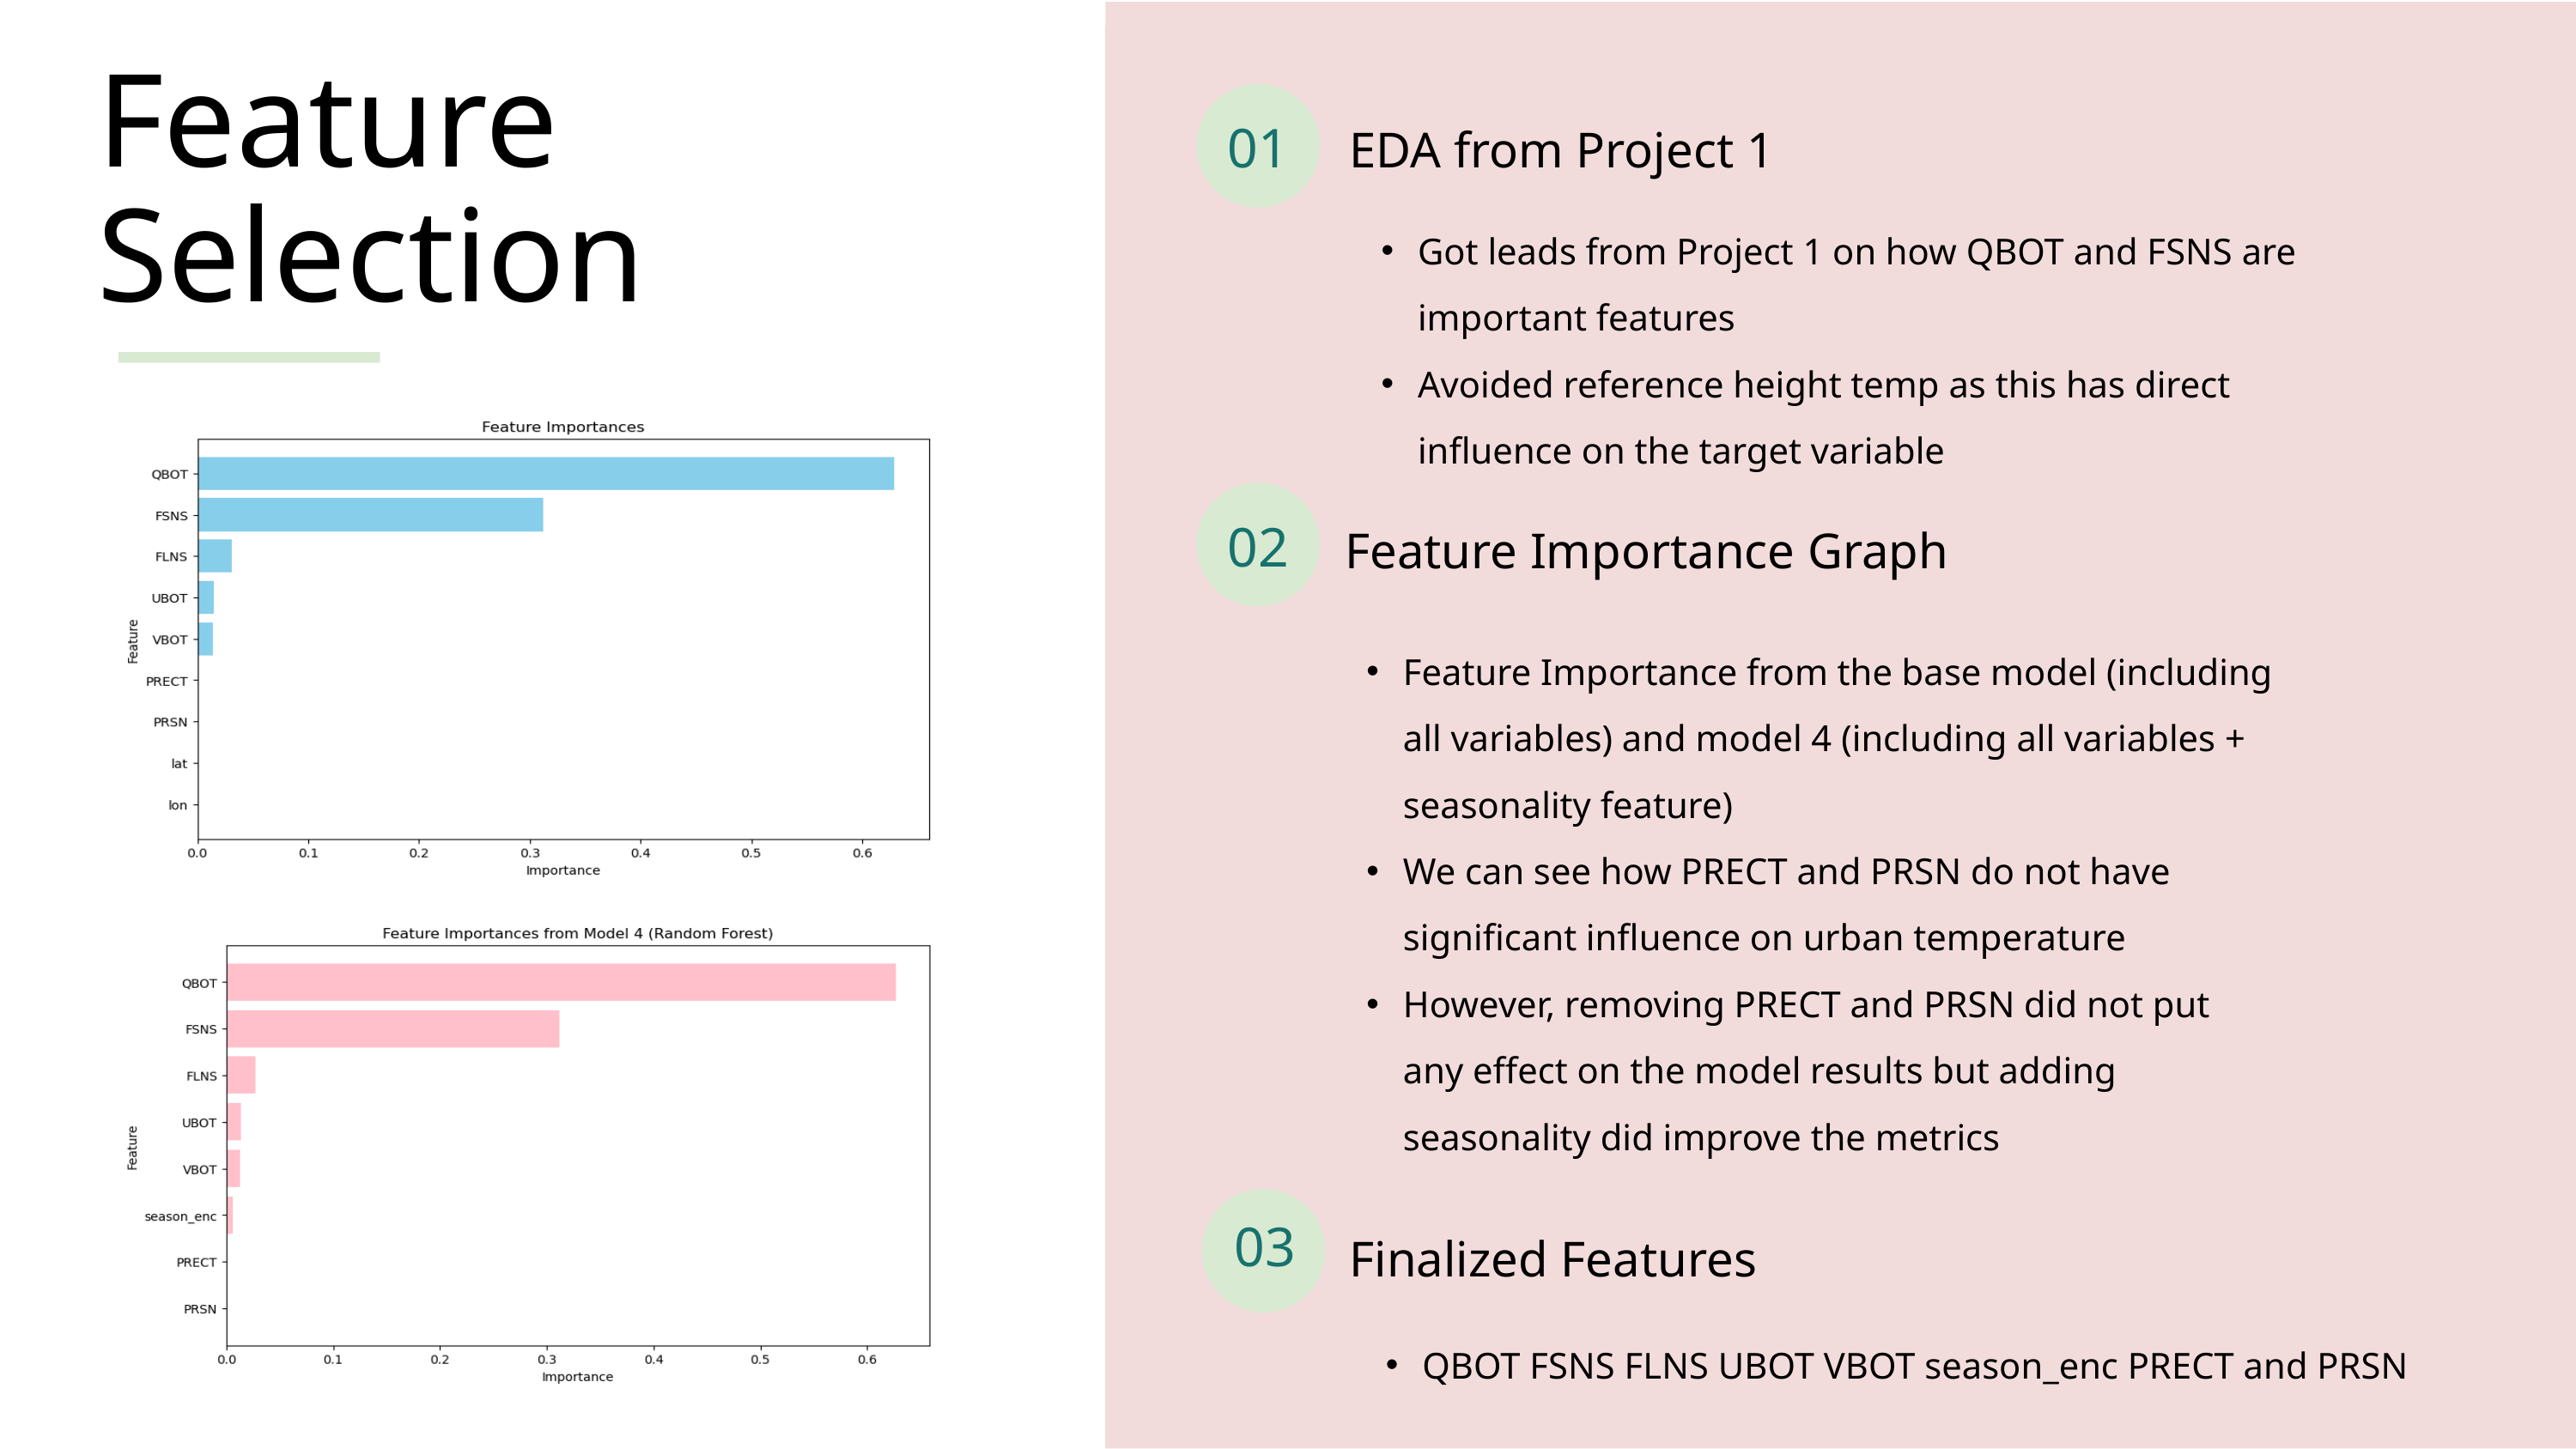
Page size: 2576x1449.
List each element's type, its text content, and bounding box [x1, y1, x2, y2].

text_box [1195, 83, 1321, 208]
picture [118, 919, 938, 1391]
picture [118, 412, 938, 885]
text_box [1105, 26, 2576, 1449]
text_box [1201, 1185, 1326, 1313]
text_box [1195, 482, 1321, 607]
text_box Feature Selection [97, 57, 1058, 328]
